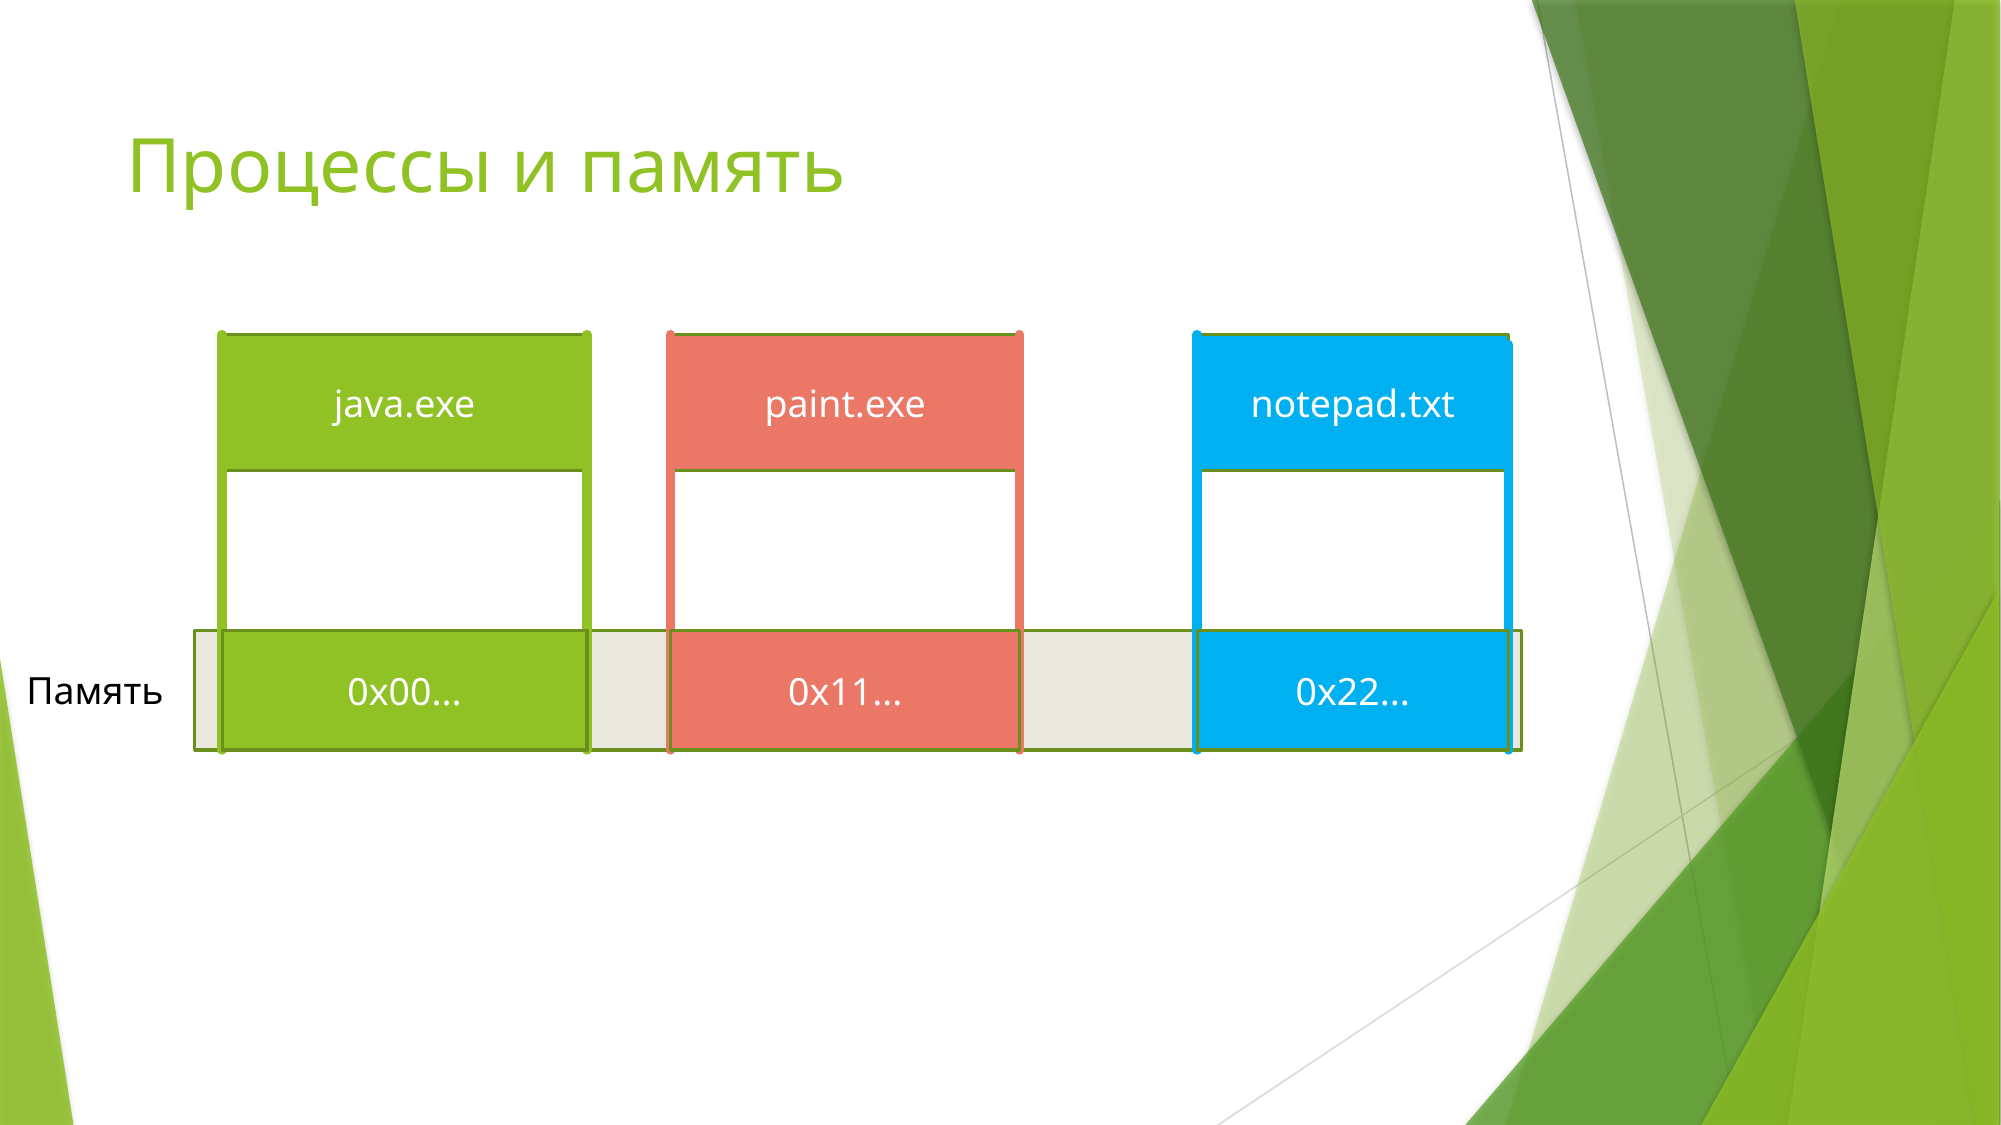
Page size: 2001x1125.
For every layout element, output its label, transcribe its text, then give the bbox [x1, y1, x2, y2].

text_box java.exe [227, 333, 582, 472]
text_box [193, 629, 216, 752]
text_box Память [11, 659, 179, 720]
title Процессы и память [111, 110, 1522, 327]
text_box 0x11... [676, 629, 1015, 752]
text_box [1025, 629, 1191, 752]
text_box 0x00... [226, 629, 582, 752]
text_box notepad.txt [1202, 333, 1510, 472]
text_box [1515, 629, 1523, 752]
text_box [592, 629, 666, 752]
text_box paint.exe [675, 333, 1015, 472]
text_box 0x22... [1201, 629, 1503, 752]
